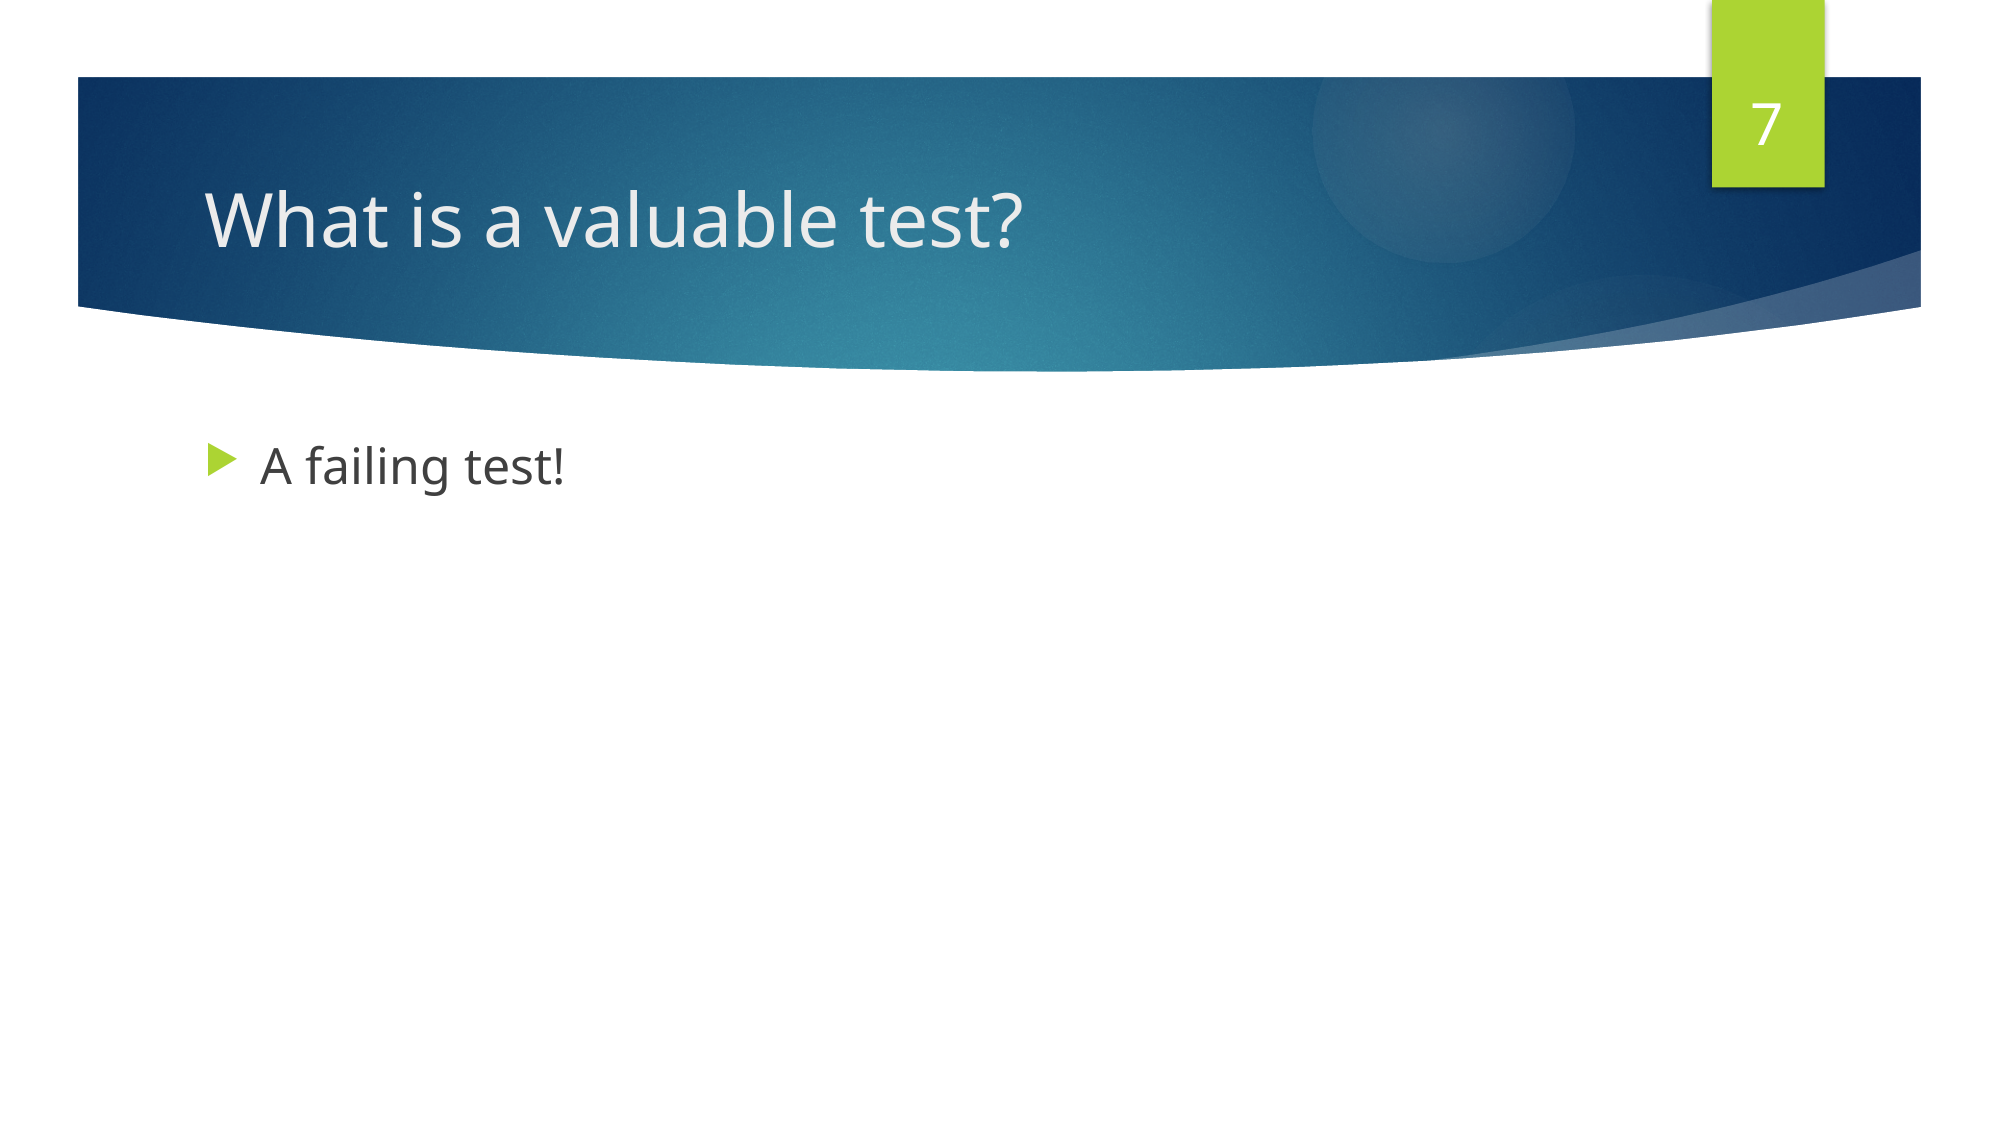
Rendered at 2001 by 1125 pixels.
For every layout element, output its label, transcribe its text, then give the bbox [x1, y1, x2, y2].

list A failing test! [189, 427, 1627, 988]
slide_number 7 [1698, 48, 1836, 175]
title What is a valuable test? [189, 159, 1627, 276]
